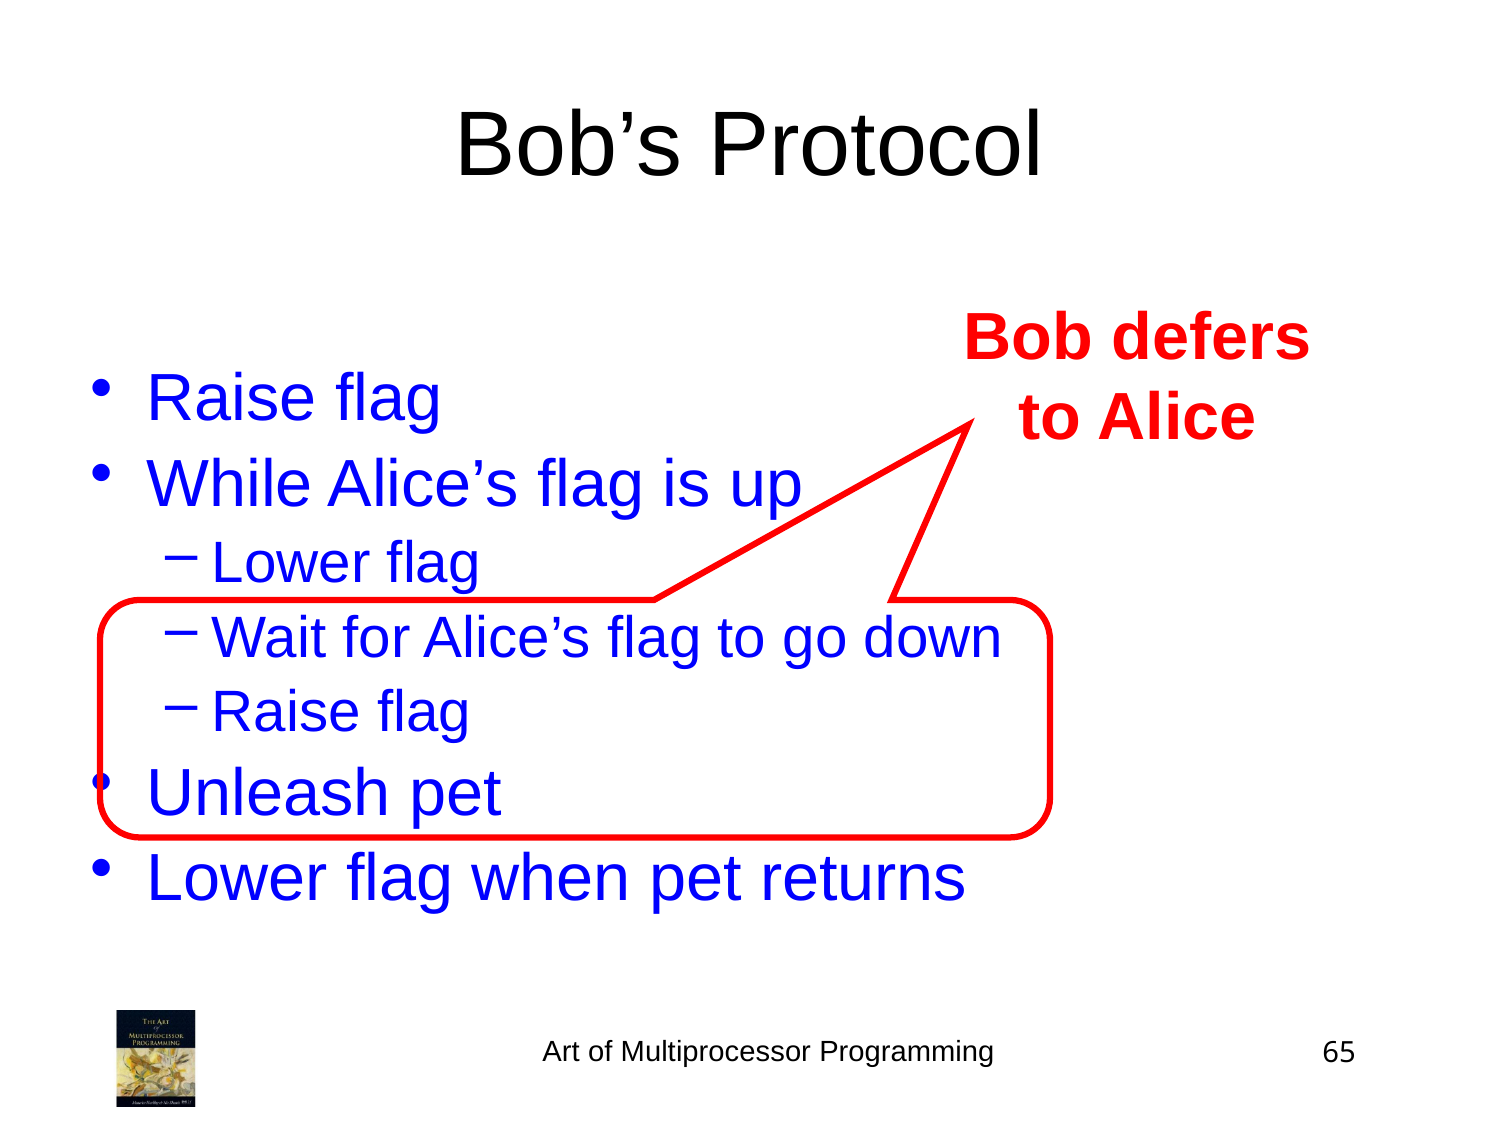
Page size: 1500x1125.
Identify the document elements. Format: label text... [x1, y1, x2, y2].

title Bob’s Protocol [75, 45, 1425, 233]
picture [107, 1010, 204, 1107]
list Raise flag While Alice’s flag is up Lower flag Wait for Alice’s flag to go down Raise flag Unleash pet Lower flag when pet returns [75, 262, 1425, 1005]
text_box Bob defers to Alice [924, 285, 1351, 460]
text_box 65 [1058, 1025, 1371, 1101]
footer Art of Multiprocessor Programming [512, 1024, 1026, 1103]
text_box [99, 449, 1051, 838]
